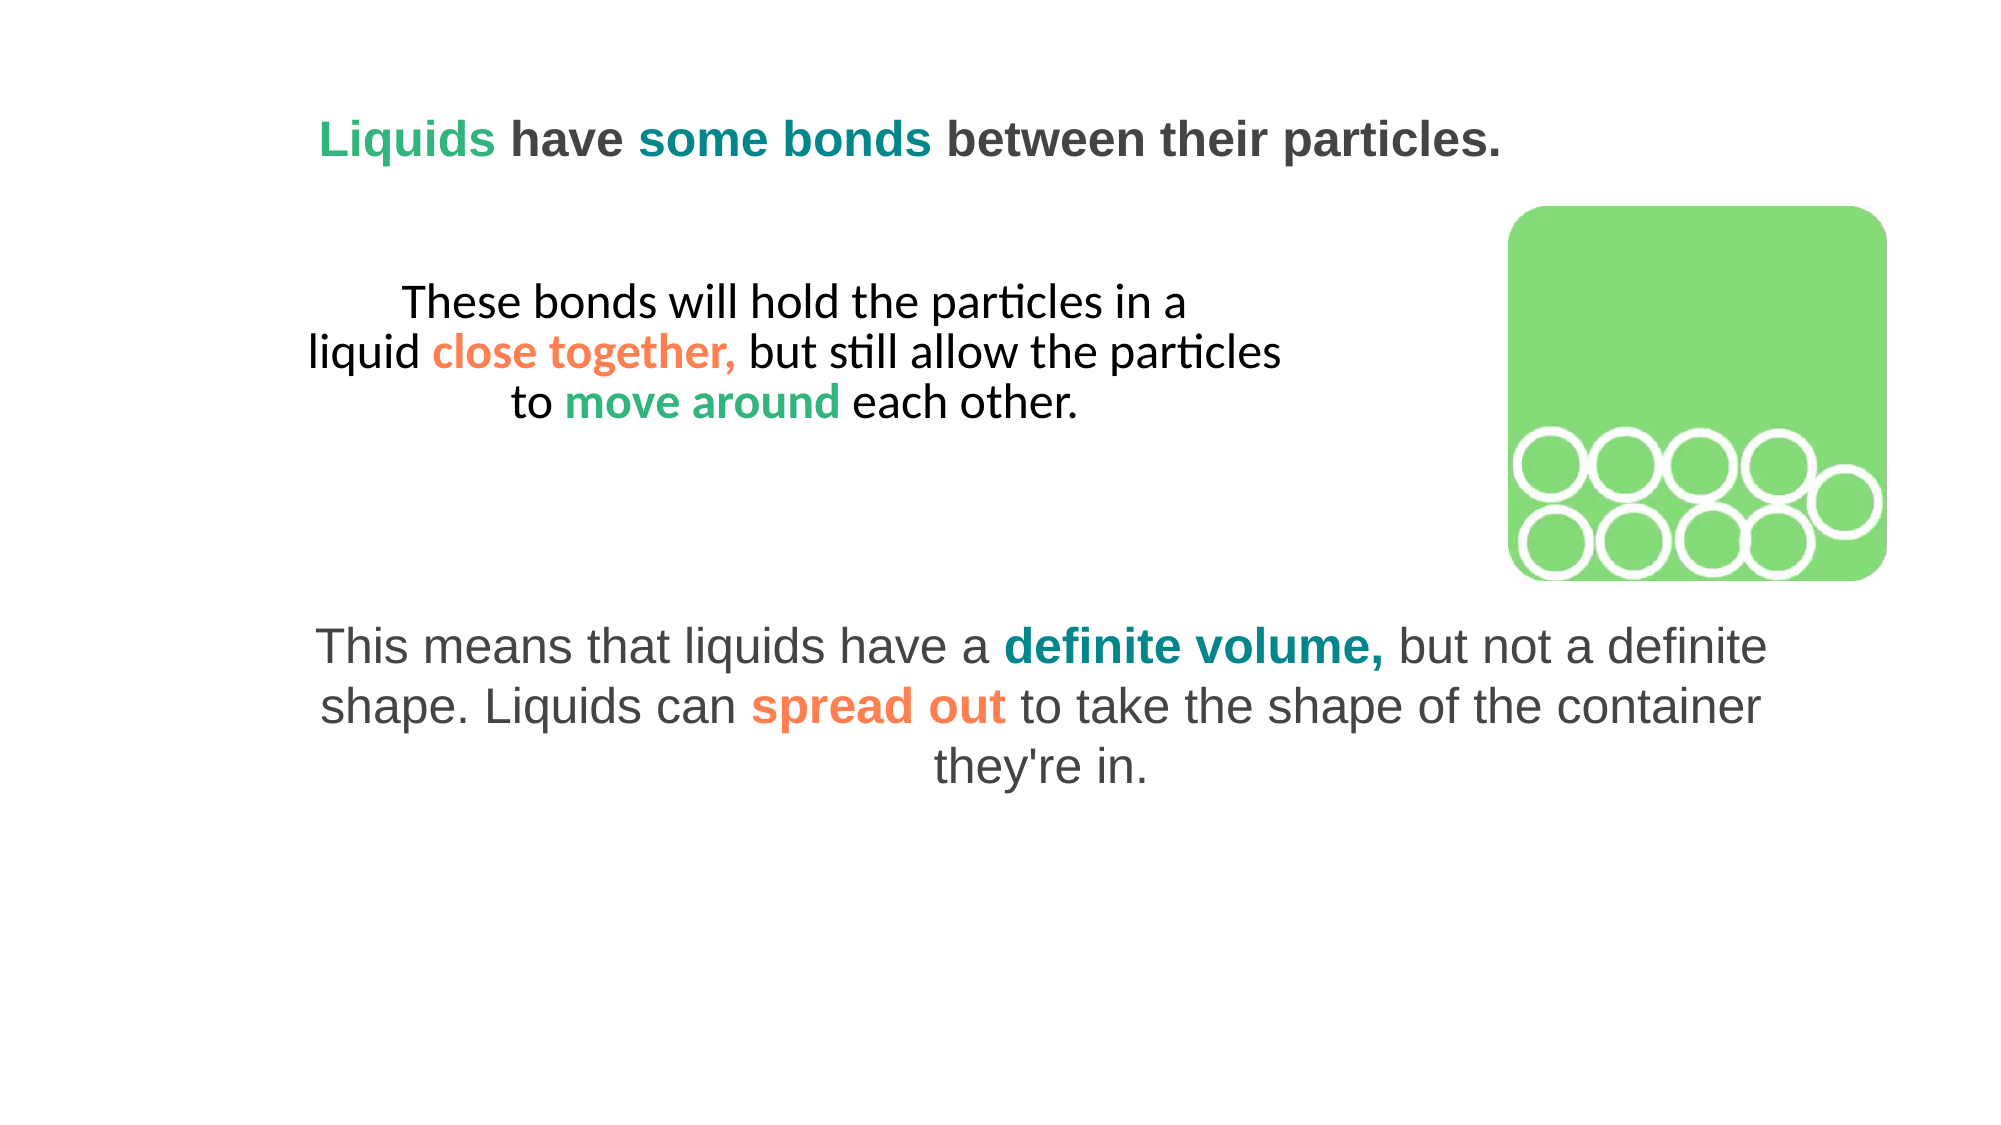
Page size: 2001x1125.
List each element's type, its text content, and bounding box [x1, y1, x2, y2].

text_box This means that liquids have a definite volume, but not a definite shape. Liquids can spread out to take the shape of the container they're in. [231, 605, 1852, 861]
text_box Liquids have some bonds between their particles. [141, 98, 1680, 174]
table_header These bonds will hold the particles in a liquid close together, but still allow the particles to move around each other. [286, 257, 1304, 455]
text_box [1507, 206, 1888, 582]
